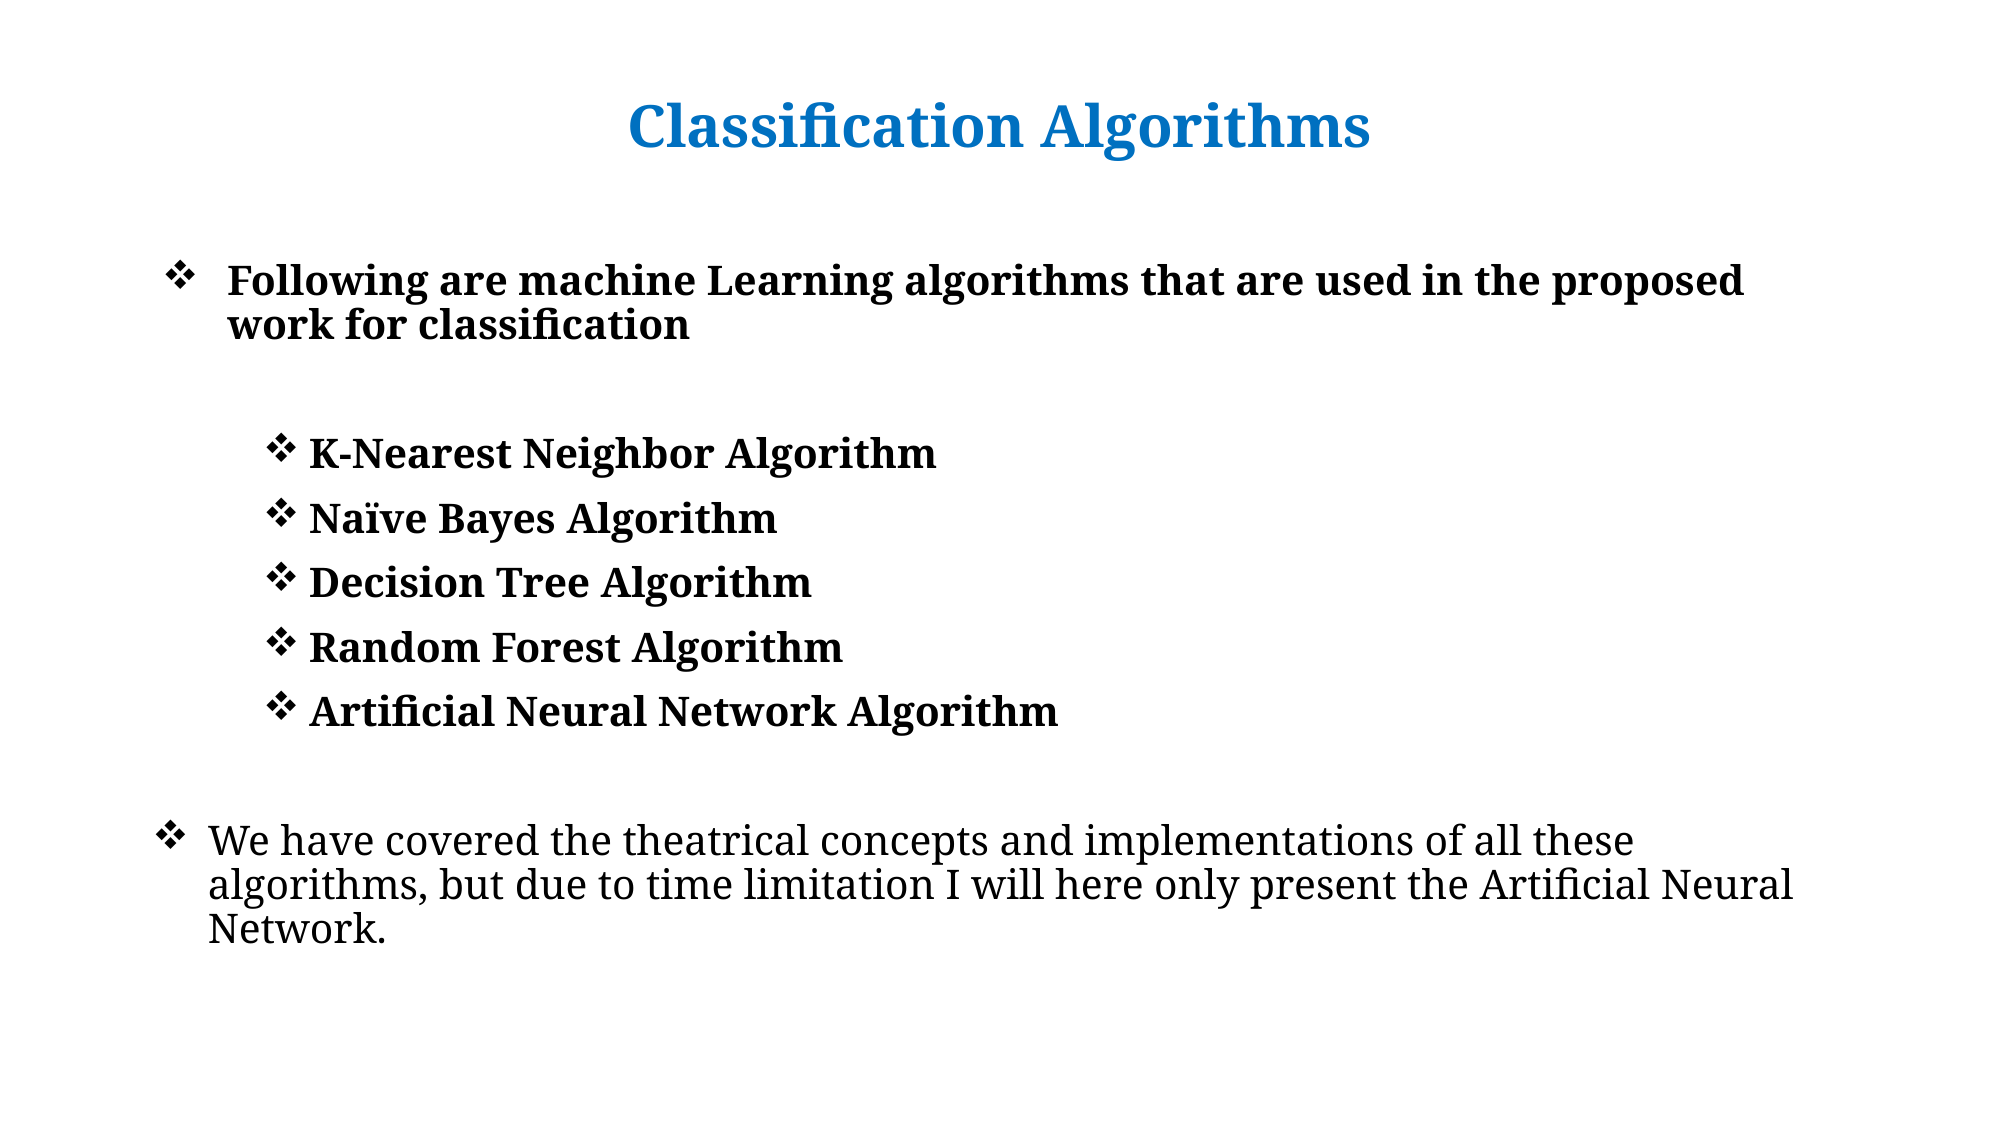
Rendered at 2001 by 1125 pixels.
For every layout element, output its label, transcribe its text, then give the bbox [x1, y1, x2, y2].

title Classification Algorithms [137, 59, 1863, 197]
list Following are machine Learning algorithms that are used in the proposed work for classification K-Nearest Neighbor Algorithm Naïve Bayes Algorithm Decision Tree Algorithm Random Forest Algorithm Artificial Neural Network Algorithm We have covered the theatrical concepts and implementations of all these algorithms, but due to time limitation I will here only present the Artificial Neural Network. [137, 252, 1863, 967]
